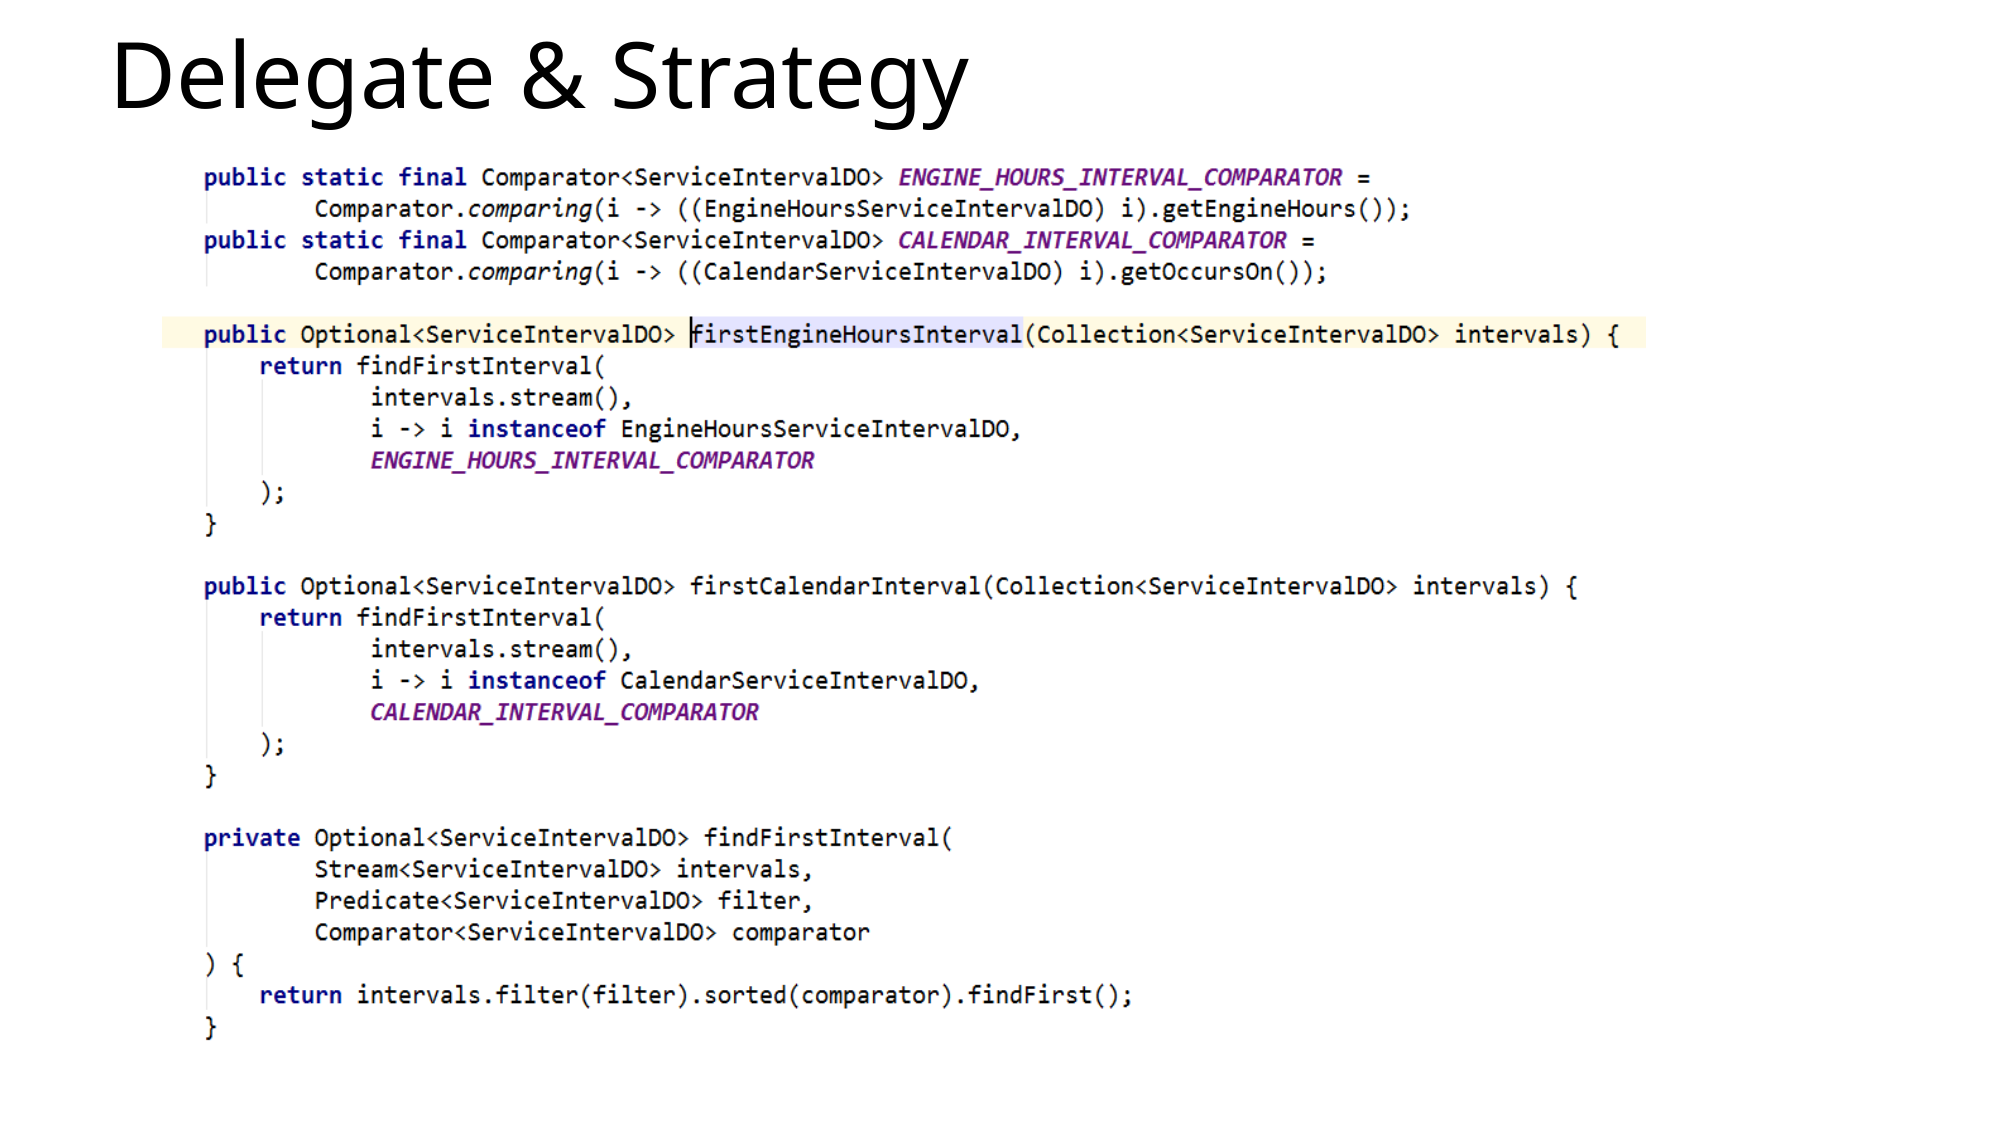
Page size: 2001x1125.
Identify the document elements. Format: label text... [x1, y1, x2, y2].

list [162, 162, 1646, 1048]
title Delegate & Strategy [94, 16, 1204, 142]
